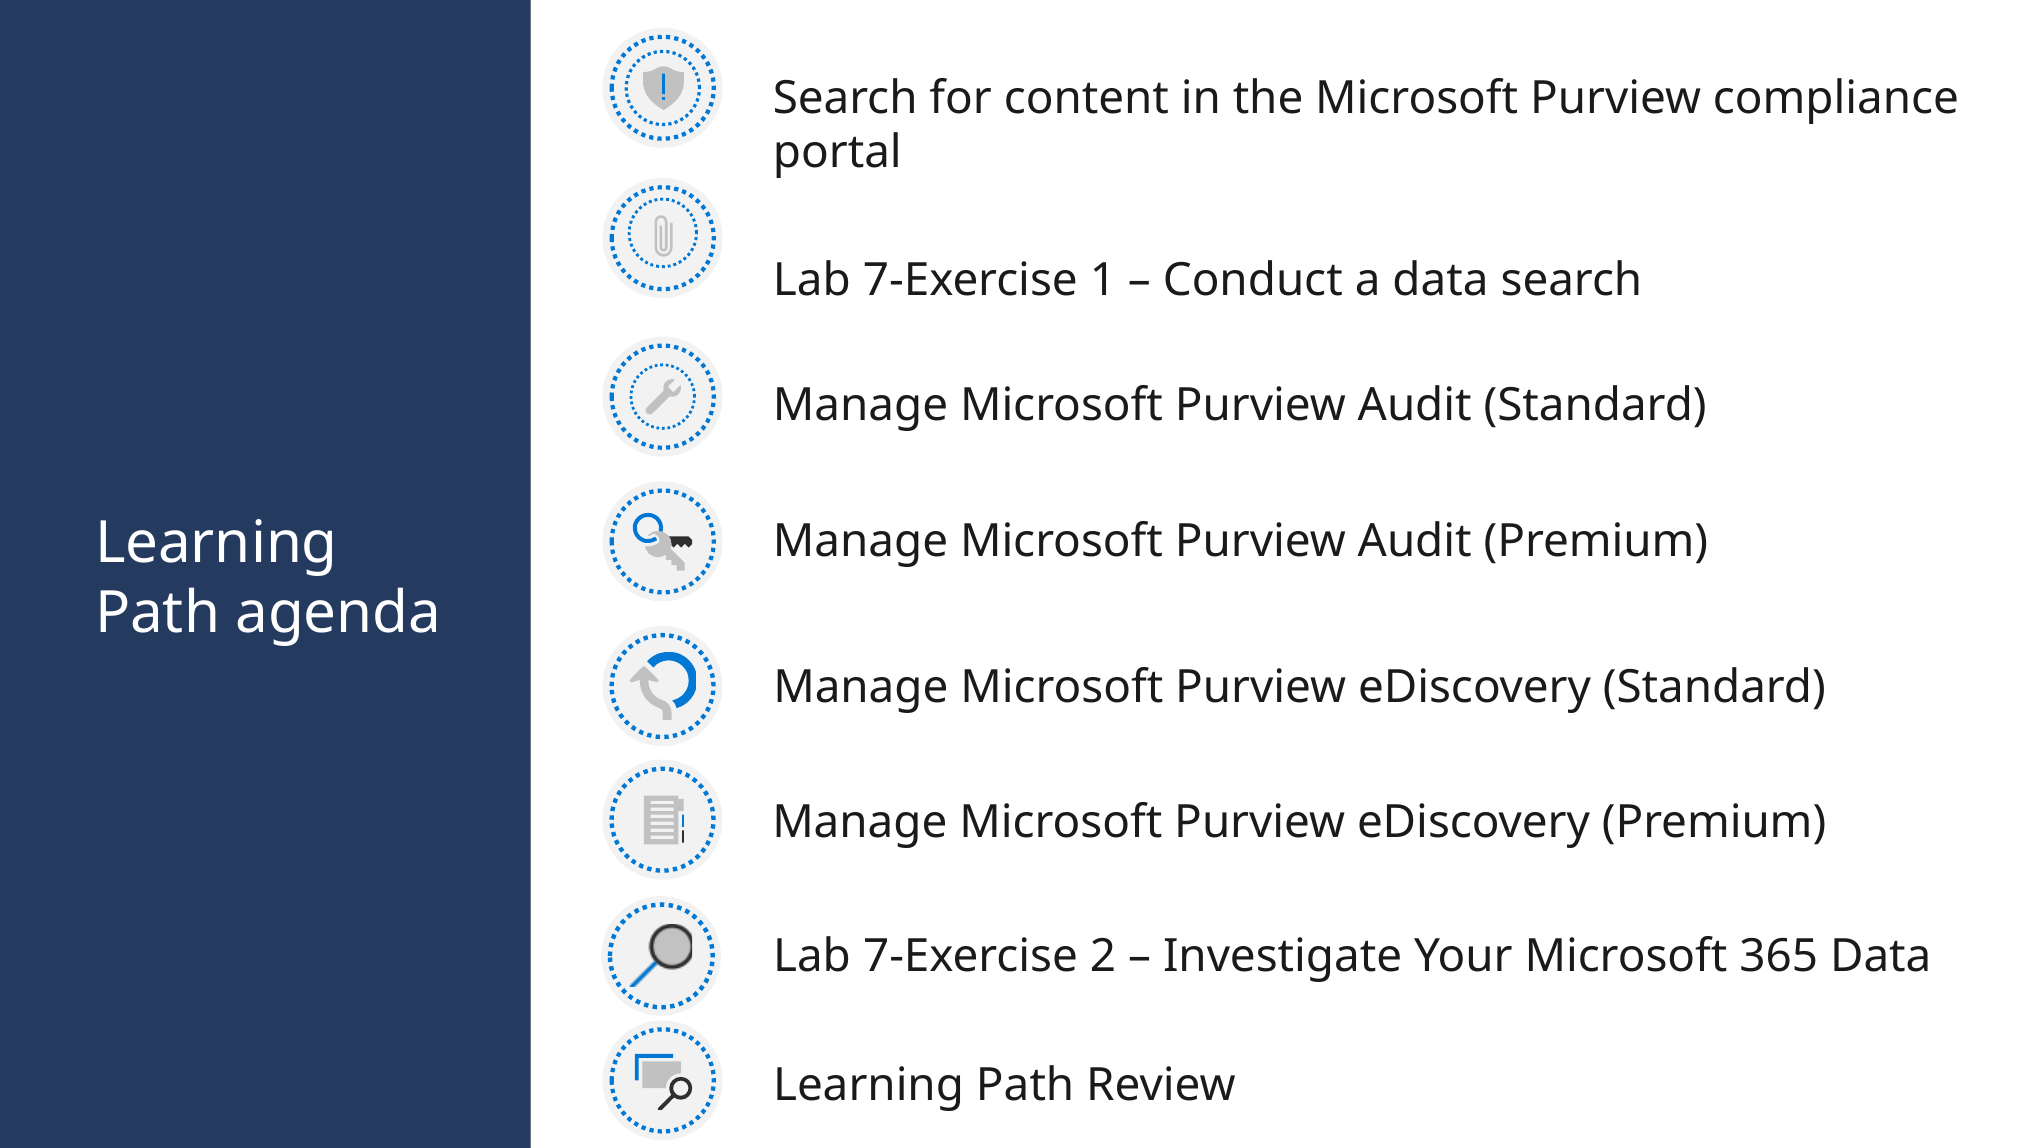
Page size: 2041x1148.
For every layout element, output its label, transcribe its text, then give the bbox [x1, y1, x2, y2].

text_box Learning Path Review [773, 1054, 1946, 1110]
text_box Lab 7-Exercise 2 – Investigate Your Microsoft 365 Data [773, 925, 1946, 981]
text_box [600, 895, 722, 1016]
picture [0, 0, 2041, 1148]
text_box Lab 7-Exercise 1 – Conduct a data search [772, 249, 1945, 305]
text_box Manage Microsoft Purview Audit (Standard) [772, 374, 1945, 430]
title Learning Path agenda [95, 503, 465, 645]
text_box Manage Microsoft Purview Audit (Premium) [772, 510, 1945, 566]
text_box Manage Microsoft Purview eDiscovery (Standard) [773, 656, 1968, 712]
text_box Manage Microsoft Purview eDiscovery (Premium) [772, 792, 1967, 848]
text_box Search for content in the Microsoft Purview compliance portal [772, 67, 1965, 178]
